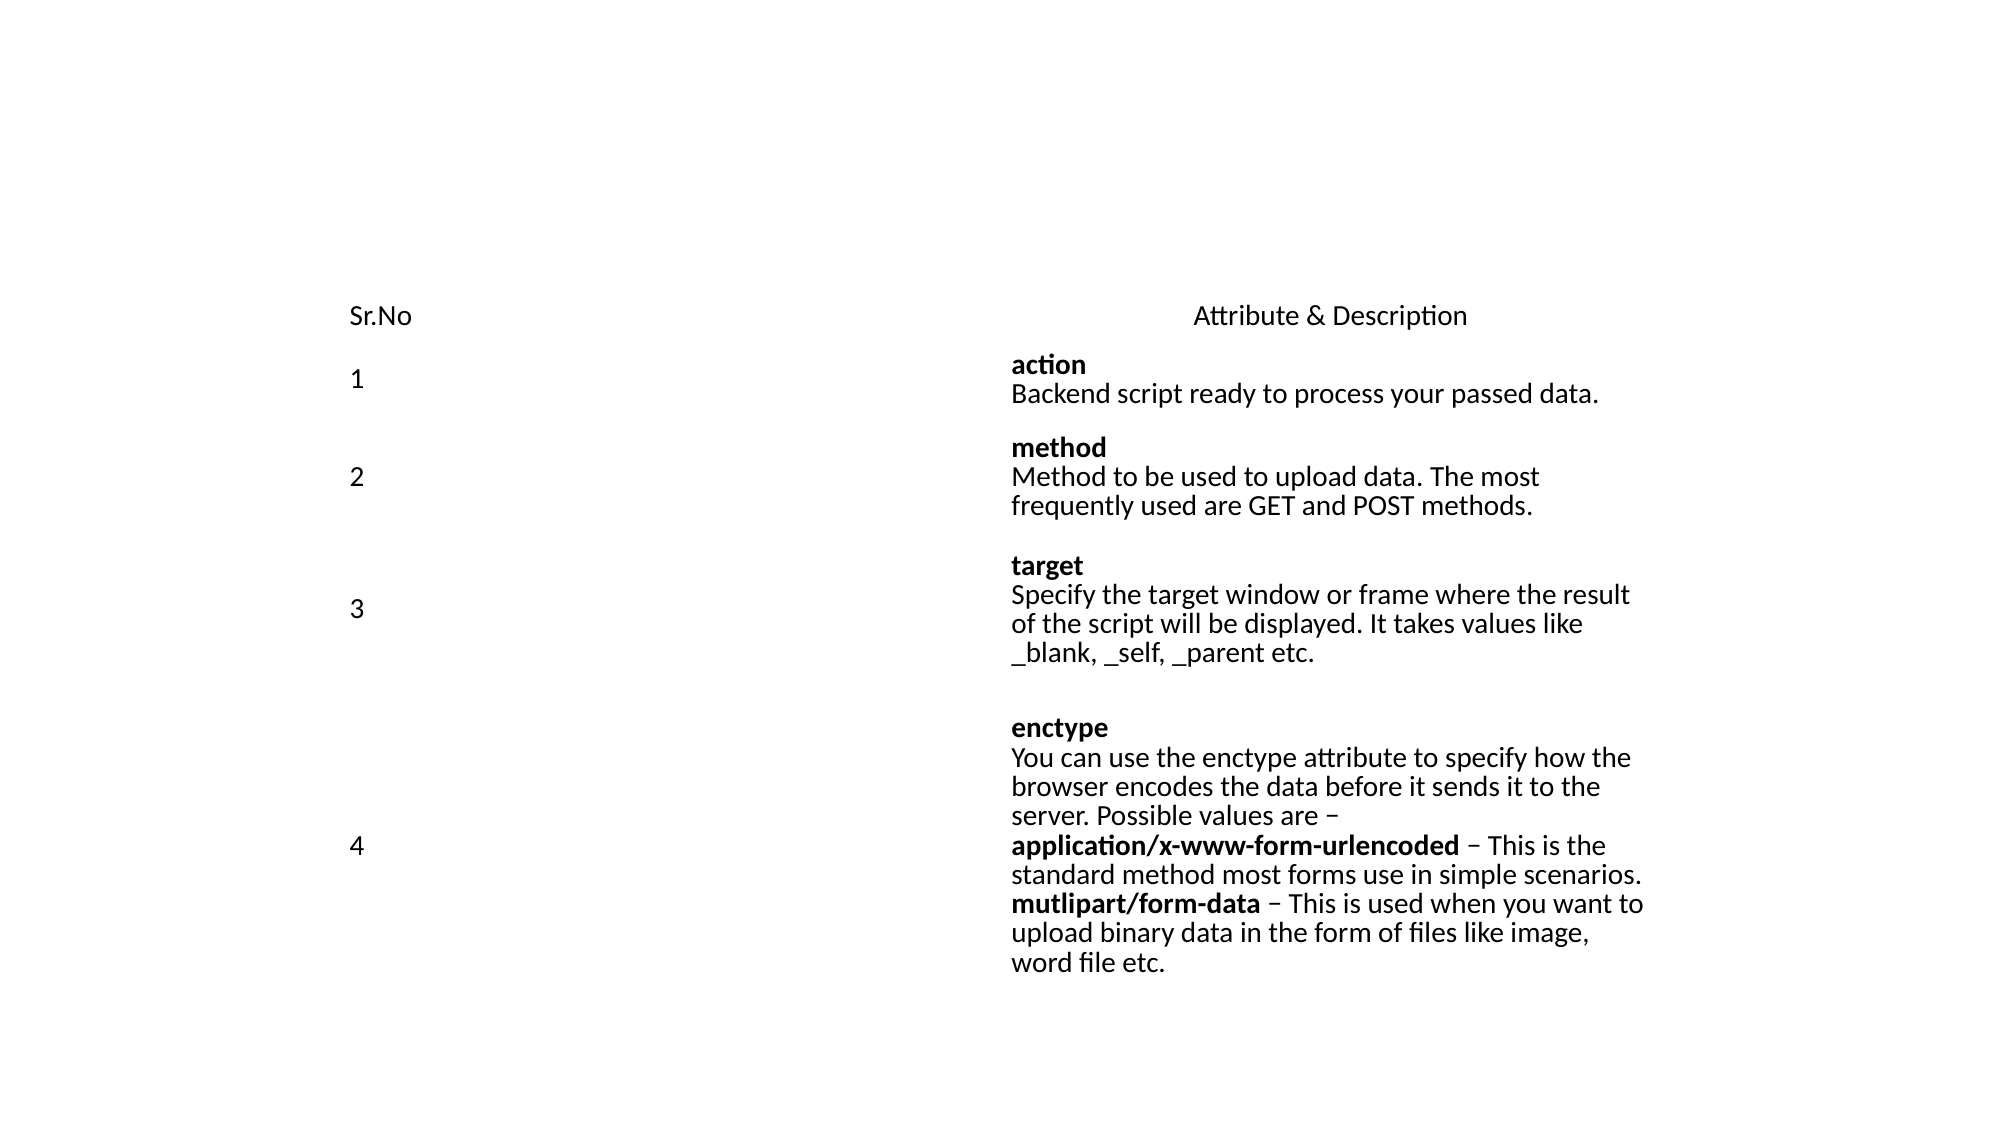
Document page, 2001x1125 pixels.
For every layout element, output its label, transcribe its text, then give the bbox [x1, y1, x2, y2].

table_cell 3 [338, 537, 1000, 686]
table_cell 4 [338, 686, 1000, 1009]
table_cell target Specify the target window or frame where the result of the script will be displayed. It takes values like _blank, _self, _parent etc. [1000, 537, 1662, 686]
table_cell method Method to be used to upload data. The most frequently used are GET and POST methods. [1000, 422, 1662, 537]
table_cell 2 [338, 422, 1000, 537]
table_header Sr.No [338, 295, 1000, 341]
table_cell 1 [338, 341, 1000, 422]
table_header Attribute & Description [1000, 295, 1662, 341]
table_cell enctype You can use the enctype attribute to specify how the browser encodes the data before it sends it to the server. Possible values are − application/x-www-form-urlencoded − This is the standard method most forms use in simple scenarios. mutlipart/form-data − This is used when you want to upload binary data in the form of files like image, word file etc. [1000, 686, 1662, 1009]
table_cell action Backend script ready to process your passed data. [1000, 341, 1662, 422]
